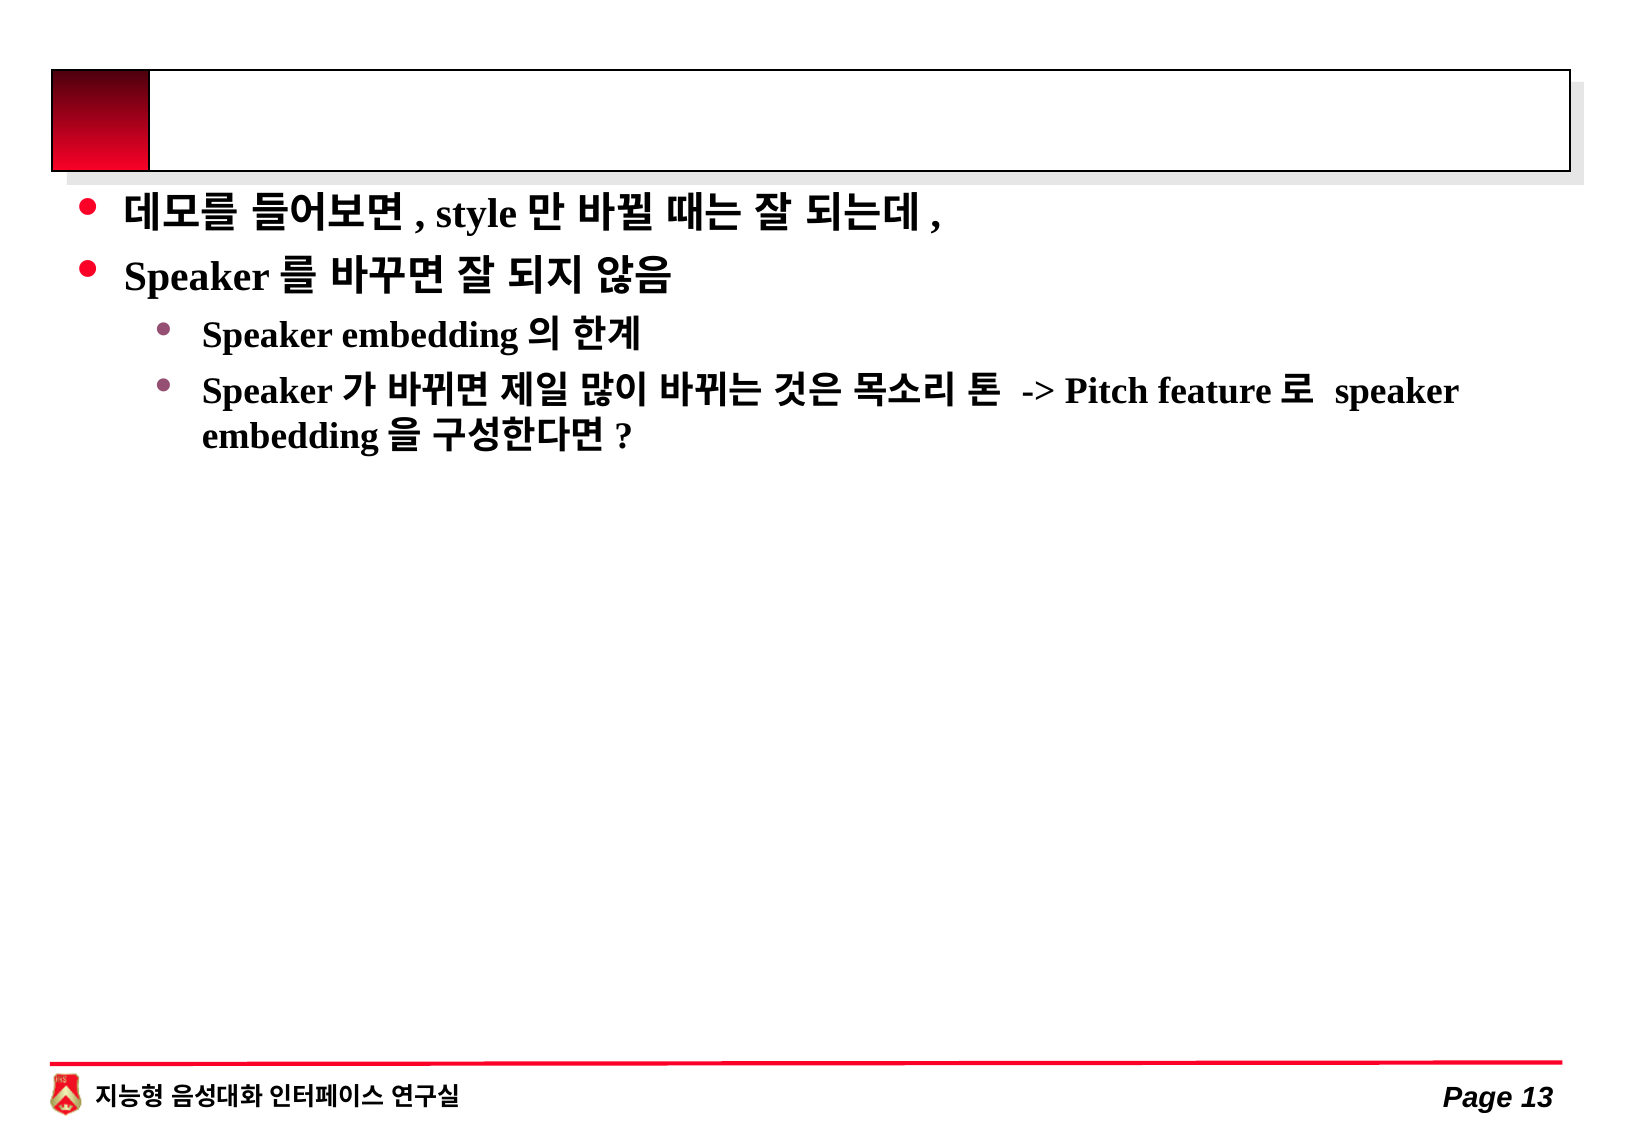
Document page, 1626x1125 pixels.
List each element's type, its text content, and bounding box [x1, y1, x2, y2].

slide_number Page 13 [1393, 1070, 1569, 1121]
list 데모를 들어보면, style만 바뀔 때는 잘 되는데, Speaker를 바꾸면 잘 되지 않음 Speaker embedding의 한계 Speaker가 바뀌면 제일 많이 바뀌는 것은 목소리 톤 -> Pitch feature로 speaker embedding을 구성한다면? [61, 178, 1581, 1041]
picture [48, 1068, 86, 1119]
